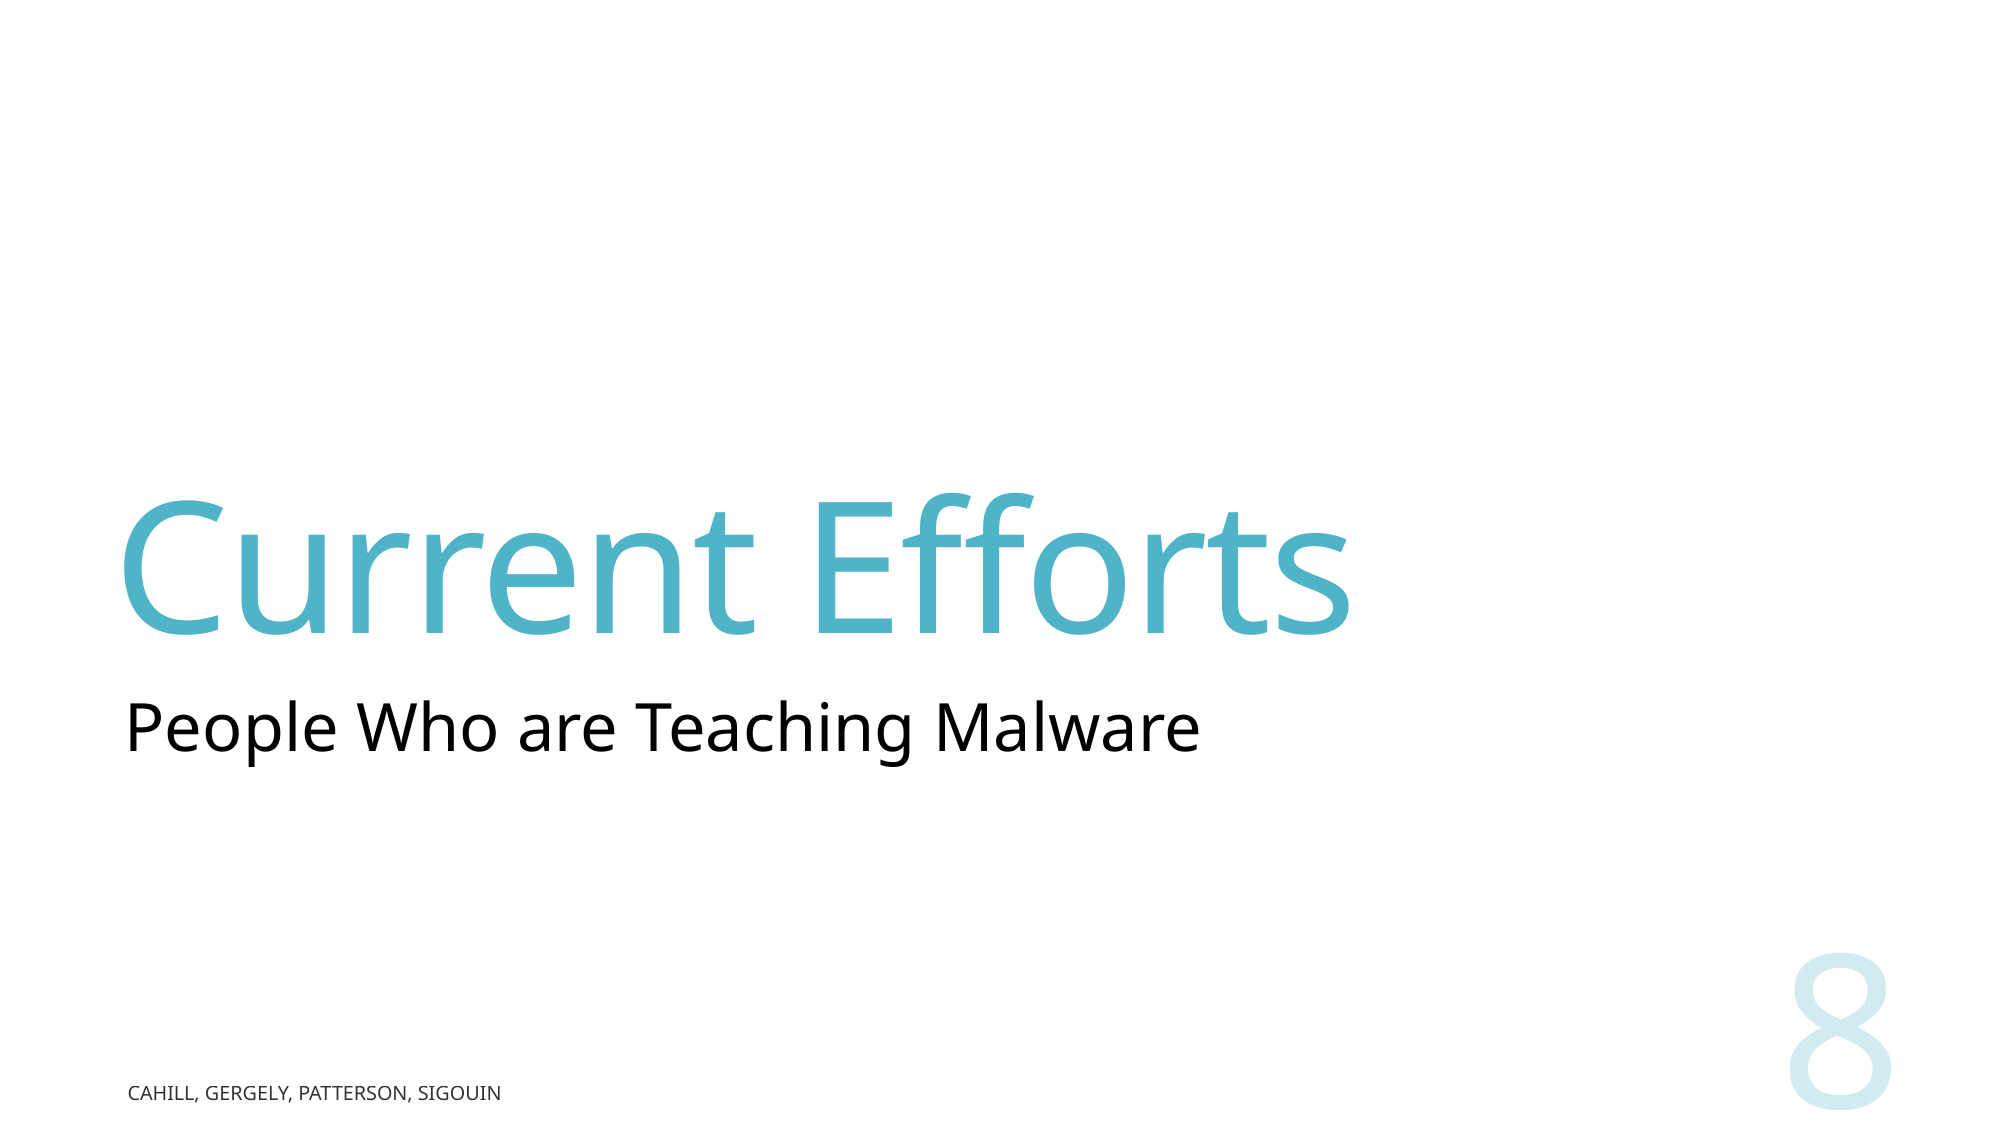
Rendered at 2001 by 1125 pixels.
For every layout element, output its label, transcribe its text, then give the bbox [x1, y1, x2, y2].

title Current Efforts [98, 125, 1868, 677]
slide_number 8 [1437, 963, 1918, 1125]
footer Cahill, Gergely, Patterson, Sigouin [112, 1075, 938, 1113]
list People Who are Teaching Malware [109, 689, 1623, 960]
